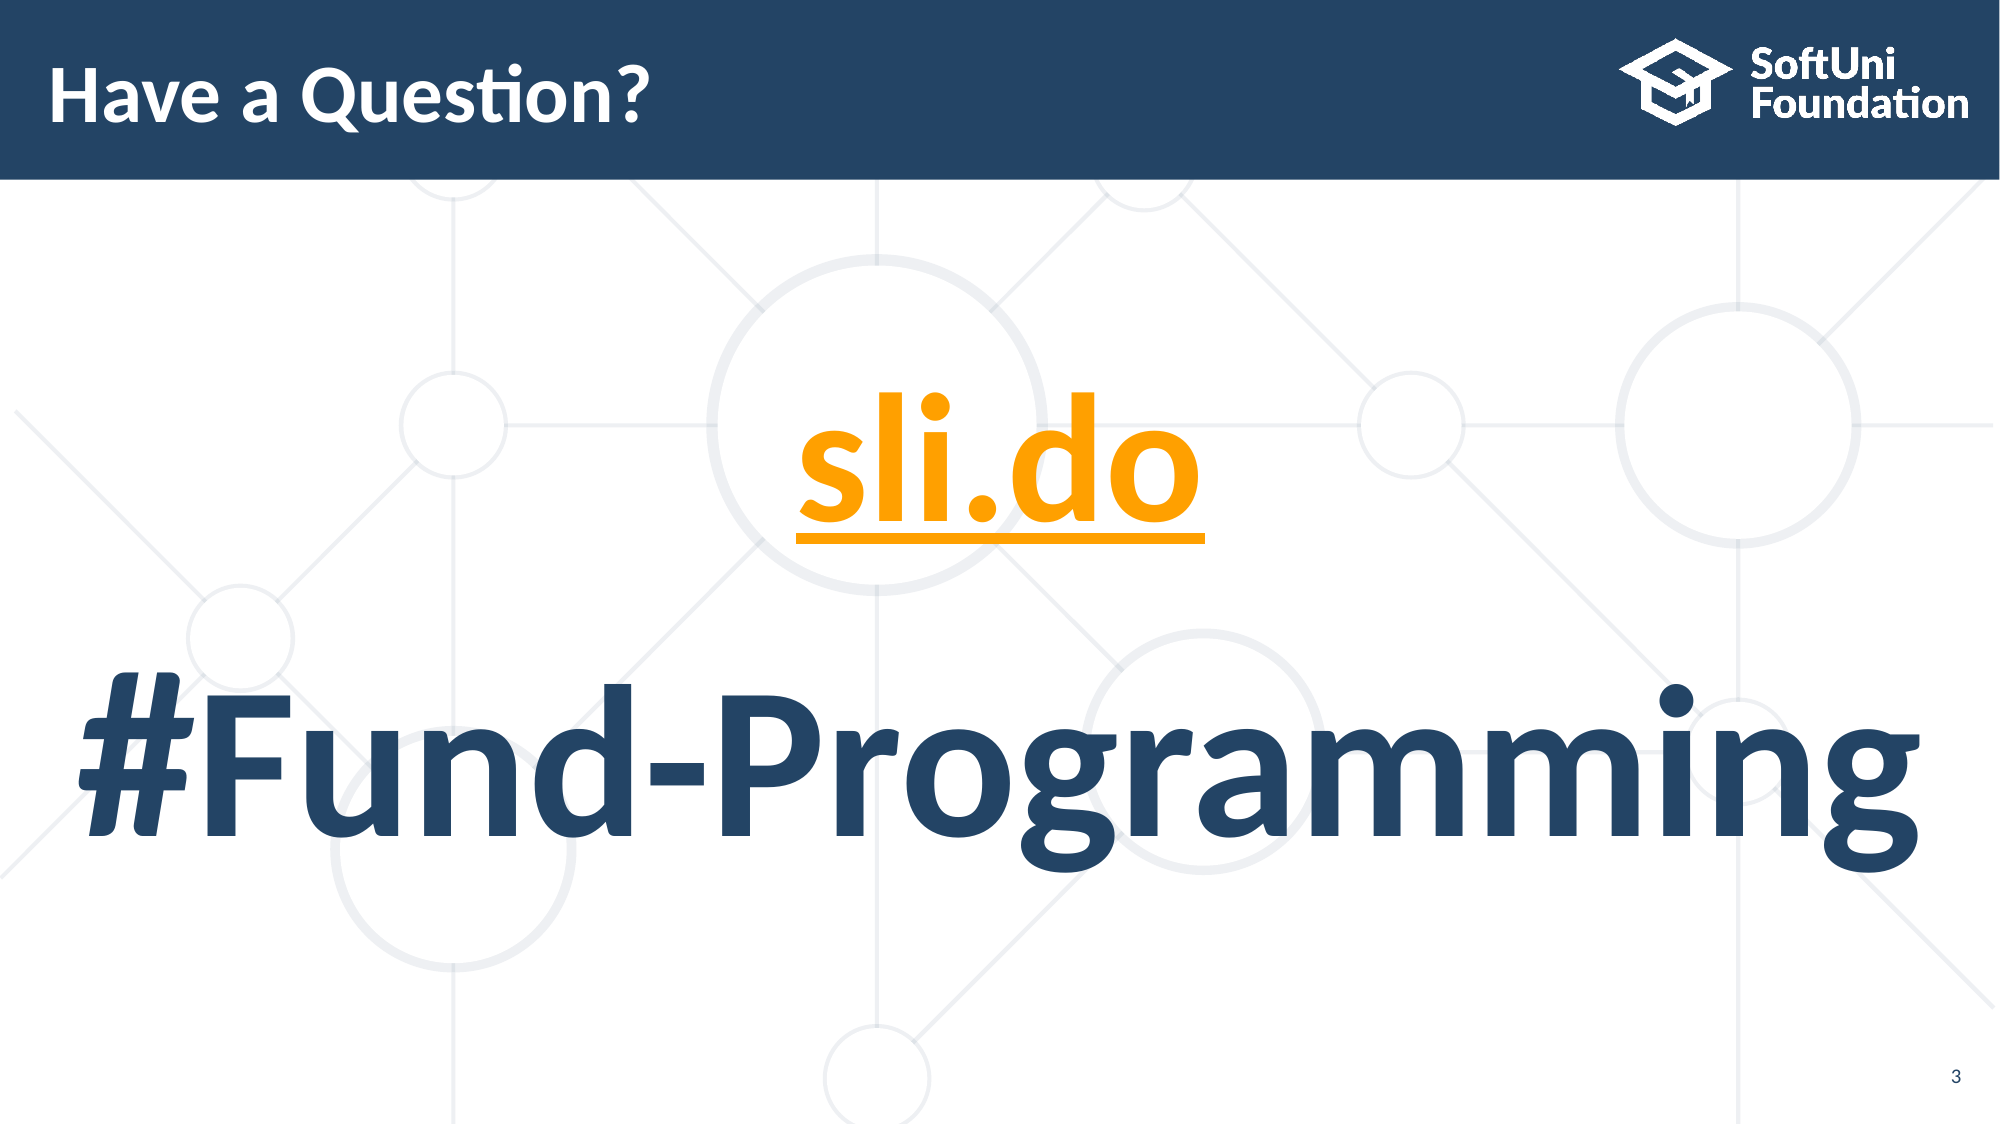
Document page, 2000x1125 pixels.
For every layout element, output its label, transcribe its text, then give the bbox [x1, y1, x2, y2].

title Have a Question? [31, 16, 1591, 162]
list sli.do #Fund-Programming [31, 196, 1970, 1050]
slide_number 3 [1896, 1049, 1968, 1101]
picture [1618, 38, 1968, 126]
